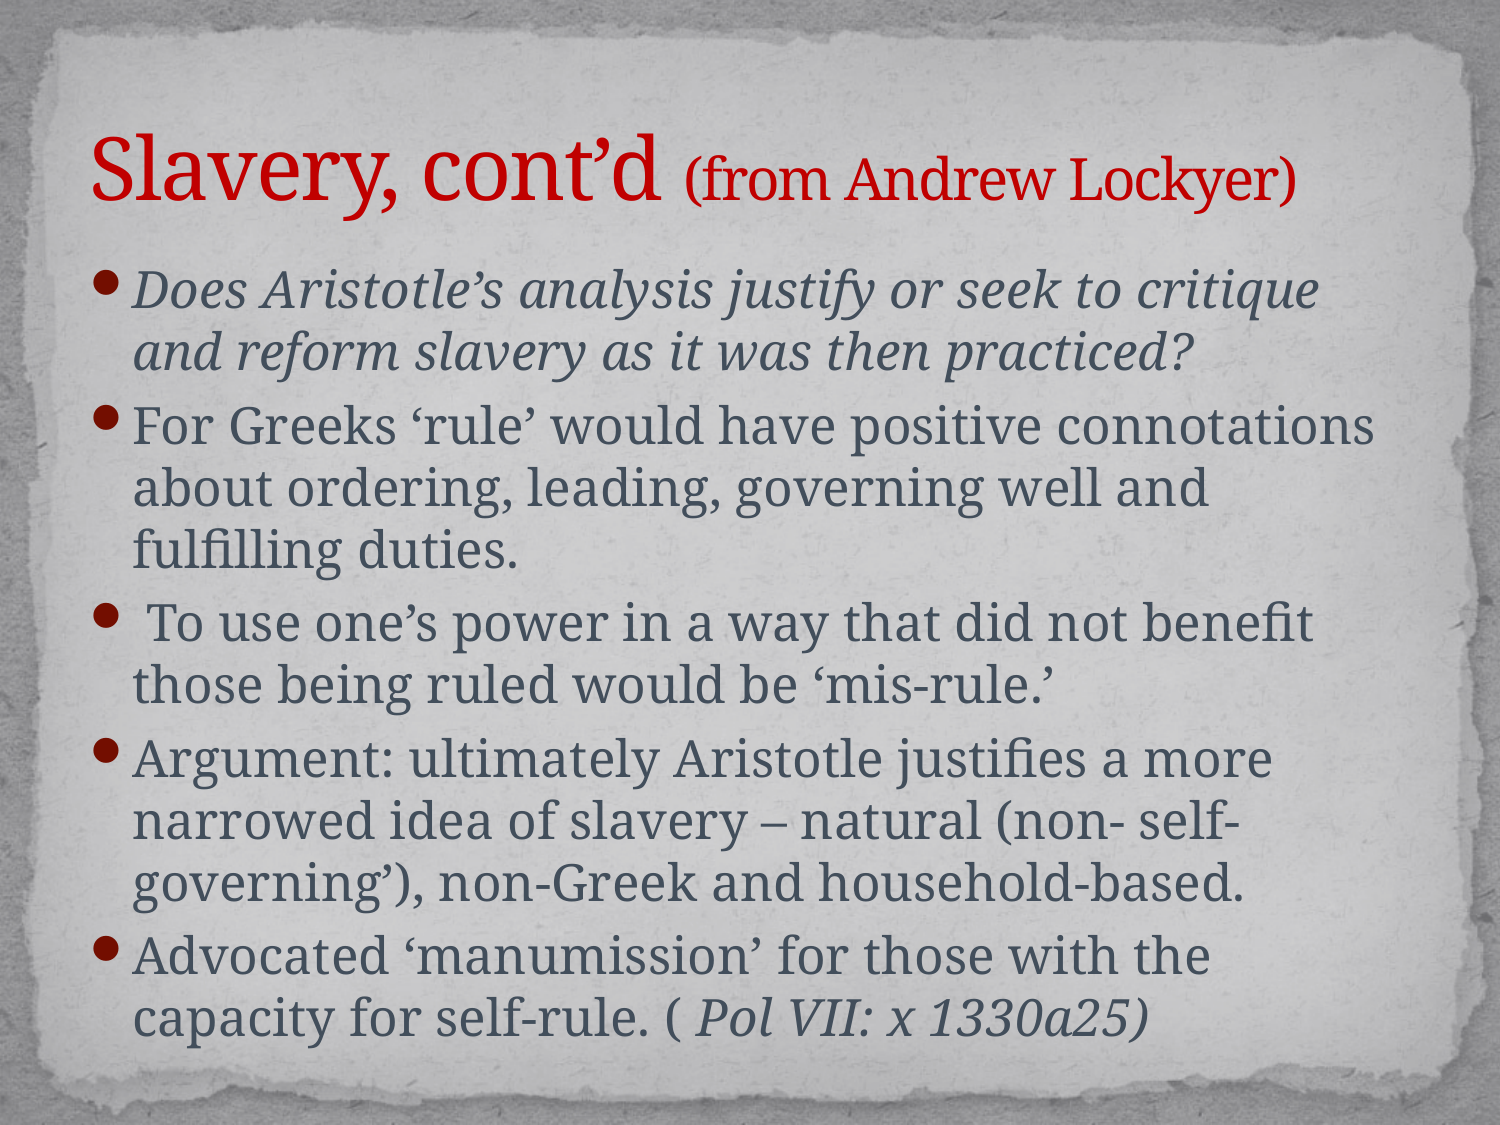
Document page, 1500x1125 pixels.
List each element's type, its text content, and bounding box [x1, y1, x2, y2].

title Slavery, cont’d (from Andrew Lockyer) [74, 24, 1425, 225]
list Does Aristotle’s analysis justify or seek to critique and reform slavery as it was then practiced? For Greeks ‘rule’ would have positive connotations about ordering, leading, governing well and fulfilling duties. To use one’s power in a way that did not benefit those being ruled would be ‘mis-rule.’ Argument: ultimately Aristotle justifies a more narrowed idea of slavery – natural (non- self-governing’), non-Greek and household-based. Advocated ‘manumission’ for those with the capacity for self-rule. ( Pol VII: x 1330a25) [75, 249, 1425, 1059]
